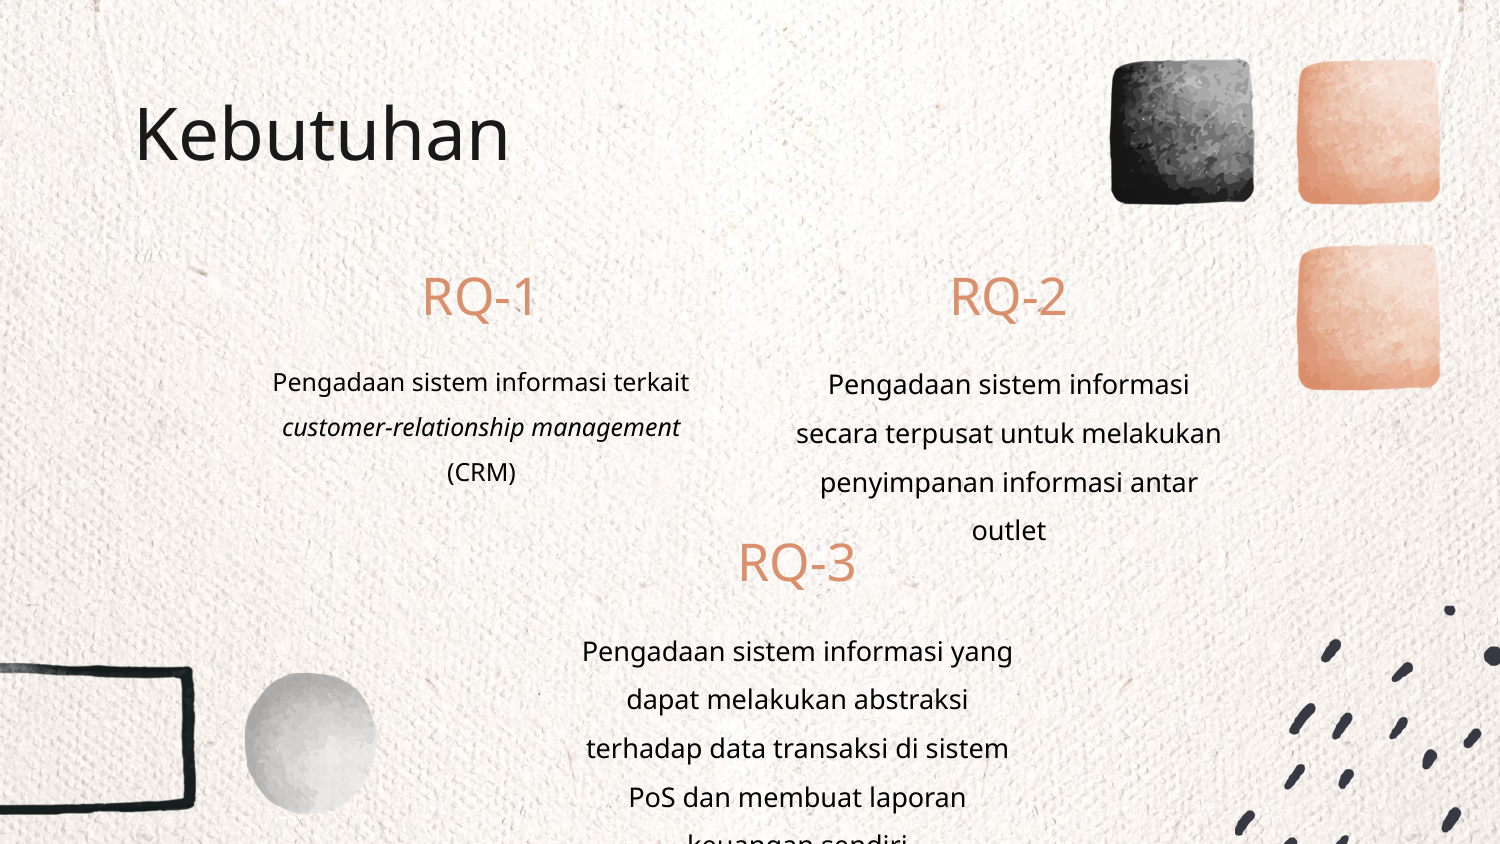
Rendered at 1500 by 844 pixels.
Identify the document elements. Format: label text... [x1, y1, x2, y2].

subtitle RQ-1 [243, 248, 720, 342]
picture [0, 0, 1500, 844]
subtitle RQ-2 [770, 248, 1248, 336]
title Kebutuhan [118, 72, 1382, 167]
subtitle Pengadaan sistem informasi secara terpusat untuk melakukan penyimpanan informasi antar outlet [770, 336, 1248, 454]
subtitle Pengadaan sistem informasi terkait customer-relationship management (CRM) [243, 342, 720, 582]
subtitle Pengadaan sistem informasi yang dapat melakukan abstraksi terhadap data transaksi di sistem PoS dan membuat laporan keuangan sendiri [559, 609, 1036, 720]
subtitle RQ-3 [559, 514, 1036, 609]
